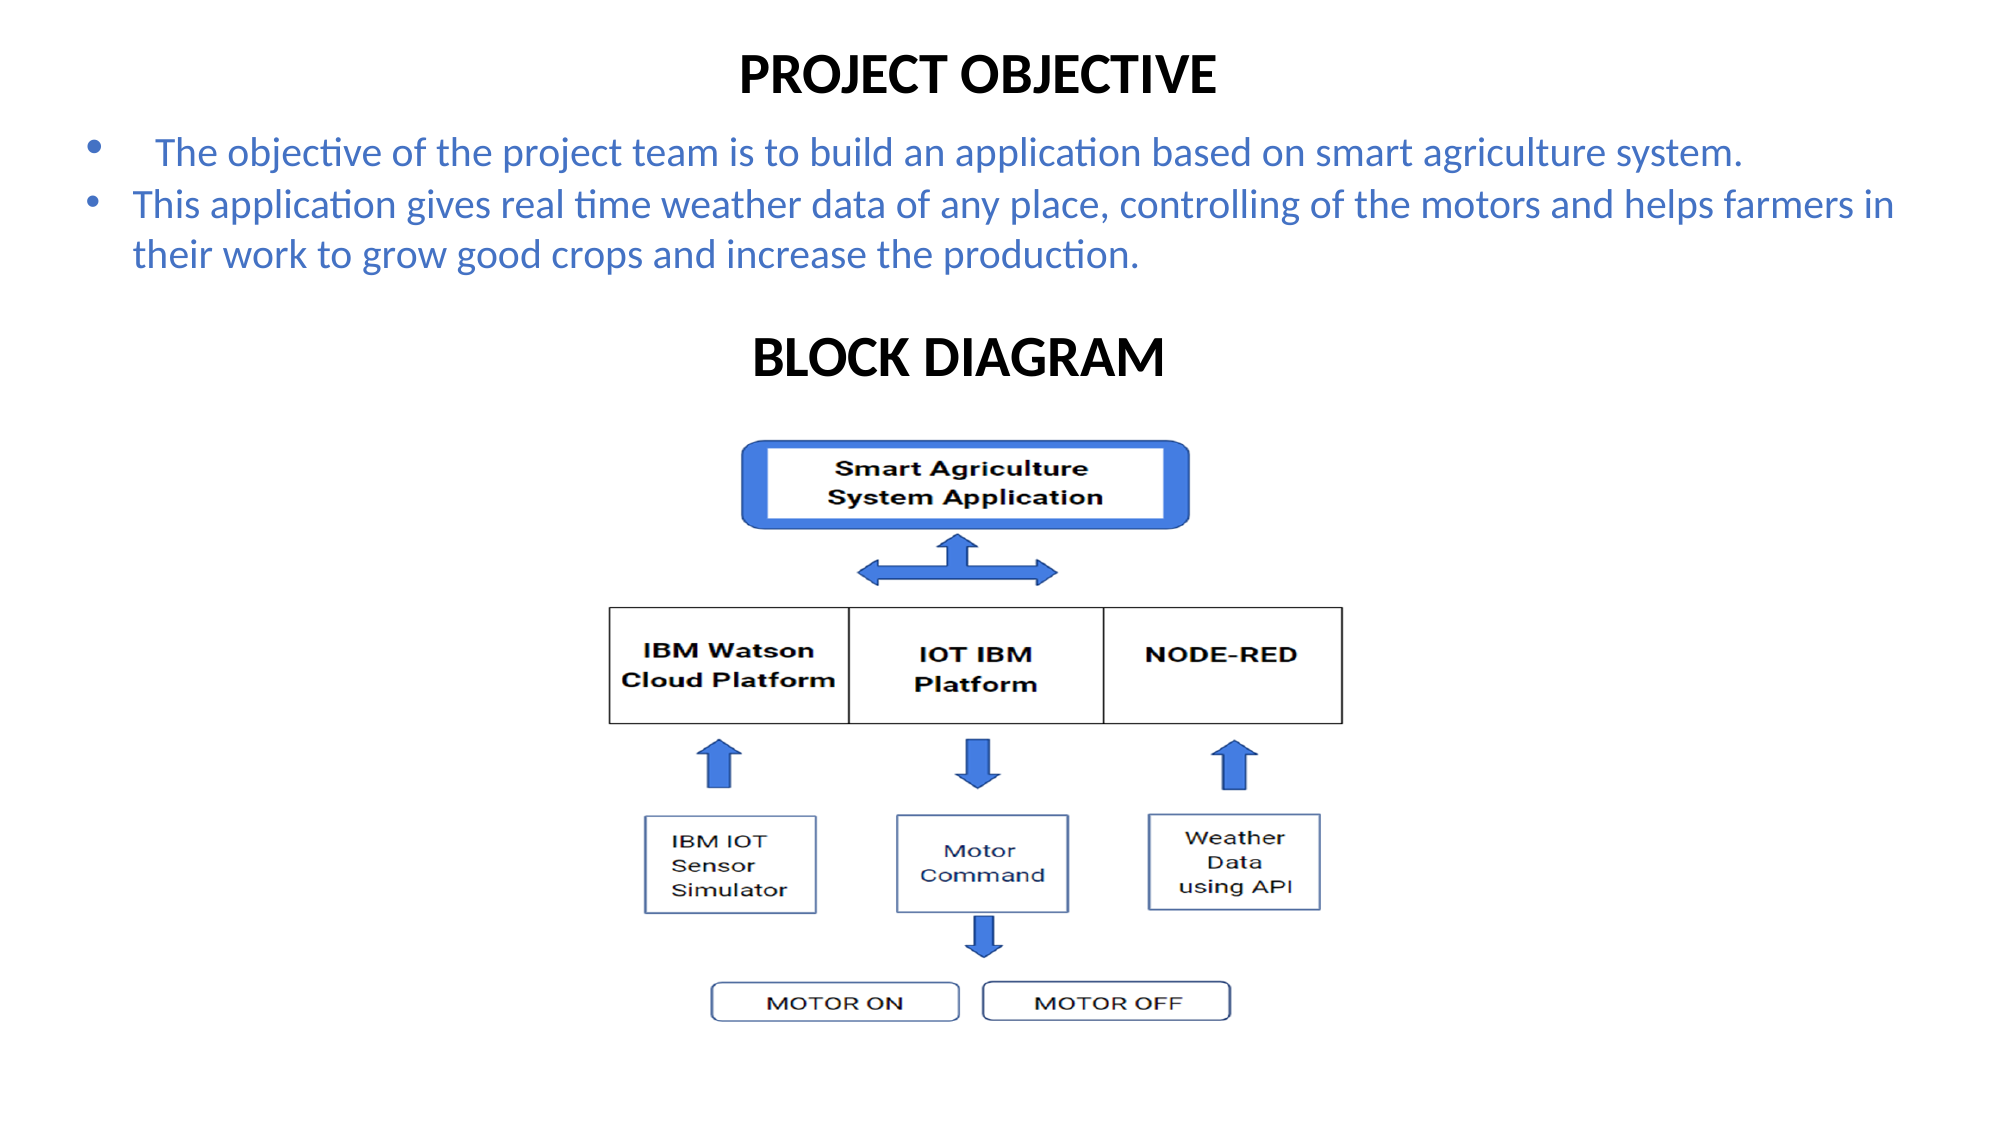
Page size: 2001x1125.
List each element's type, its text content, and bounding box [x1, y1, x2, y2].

picture [498, 396, 1439, 1058]
text_box The objective of the project team is to build an application based on smart agriculture system. This application gives real time weather data of any place, controlling of the motors and helps farmers in their work to grow good crops and increase the production. [70, 109, 2000, 329]
text_box PROJECT OBJECTIVE [0, 27, 1970, 427]
text_box BLOCK DIAGRAM [70, 310, 1848, 396]
